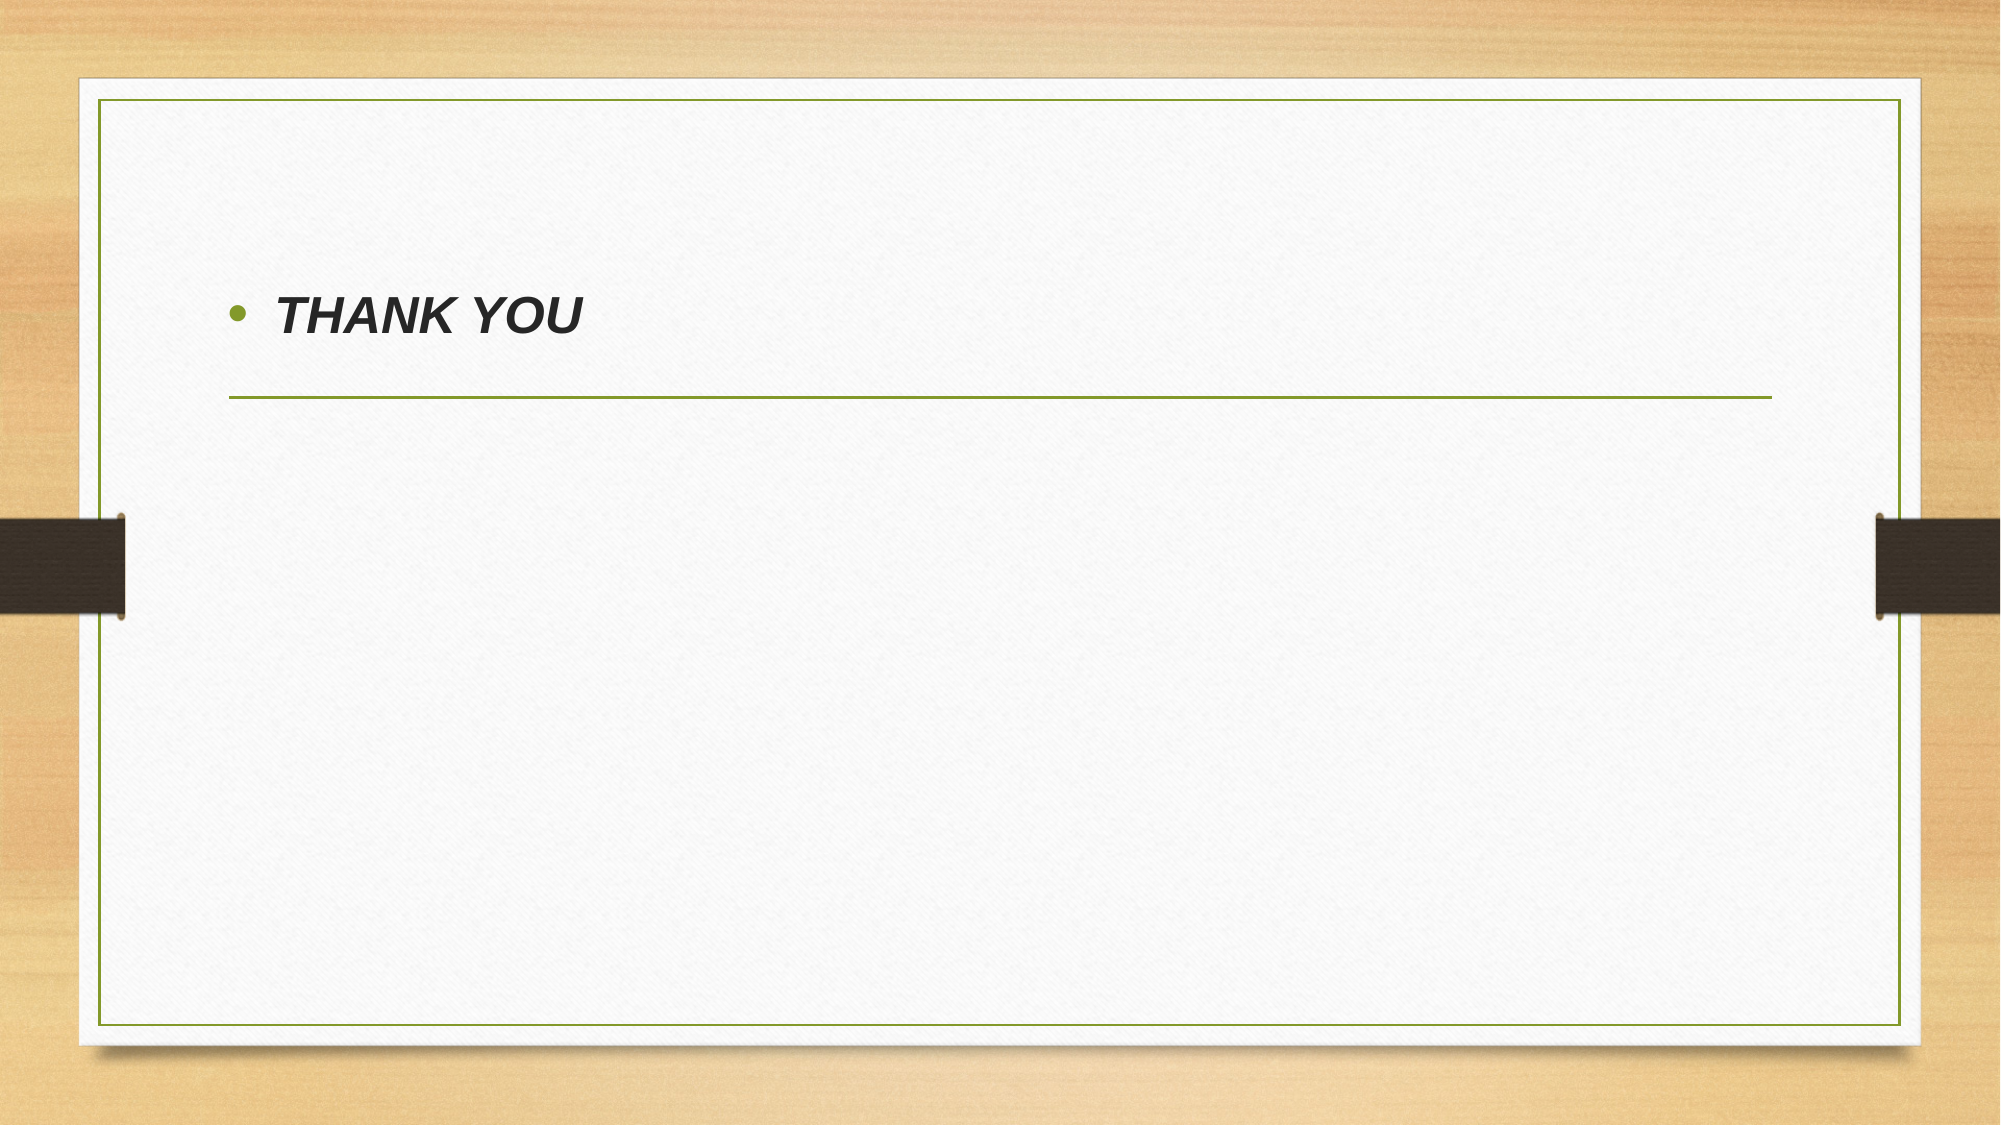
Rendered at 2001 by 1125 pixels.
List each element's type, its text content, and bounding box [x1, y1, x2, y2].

picture [0, 0, 2001, 1125]
list THANK YOU [212, 273, 1788, 964]
